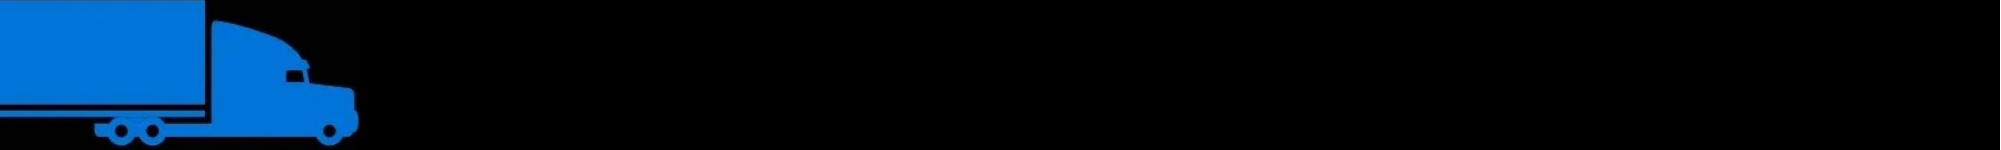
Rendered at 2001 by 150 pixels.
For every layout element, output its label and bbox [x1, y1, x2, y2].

picture [0, 0, 360, 150]
